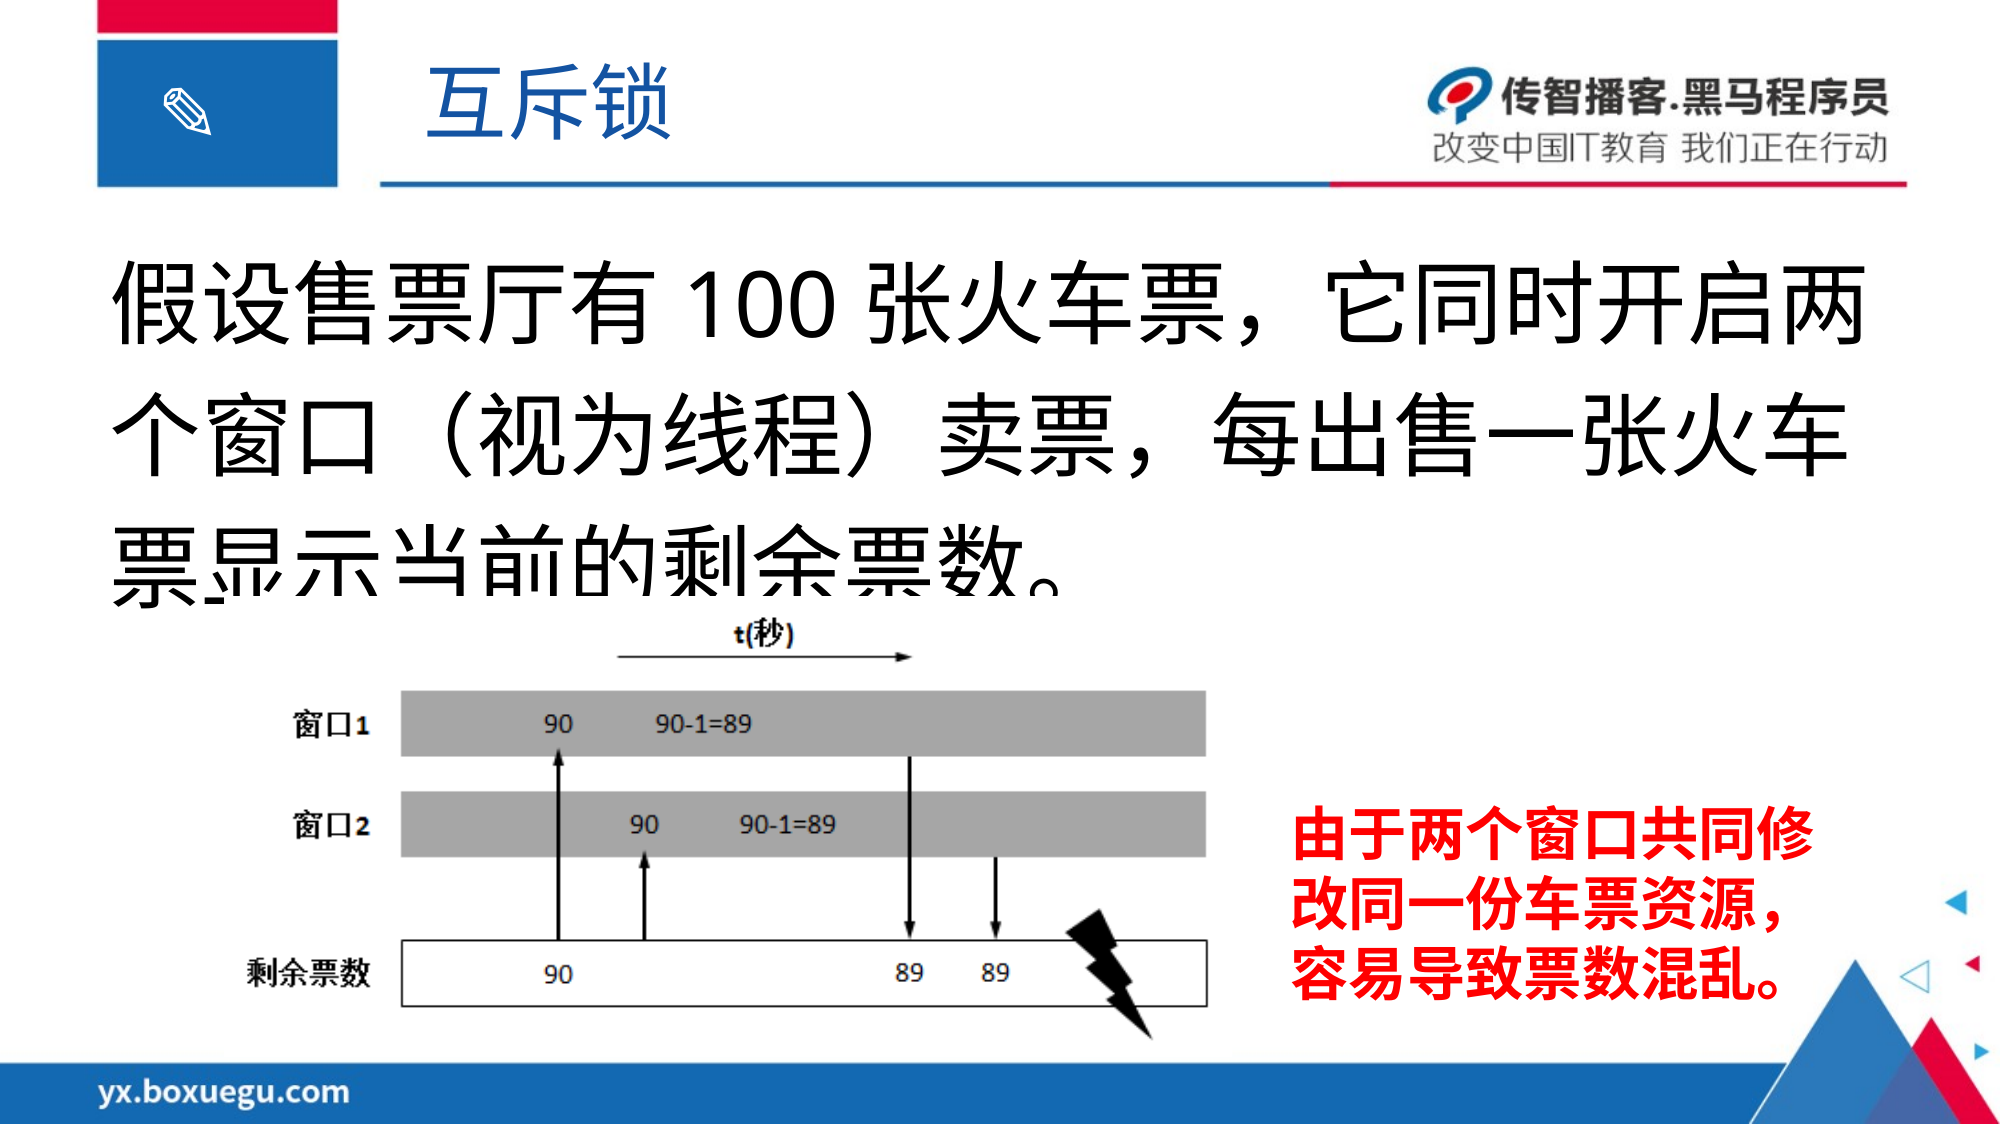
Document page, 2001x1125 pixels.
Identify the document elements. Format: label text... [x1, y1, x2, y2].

text_box 由于两个窗口共同修改同一份车票资源，容易导致票数混乱。 [1276, 789, 1861, 1015]
text_box 互斥锁 [409, 43, 1292, 158]
picture [0, 0, 2000, 1124]
text_box 假设售票厅有100张火车票，它同时开启两个窗口（视为线程）卖票，每出售一张火车票显示当前的剩余票数。 [94, 216, 1938, 628]
